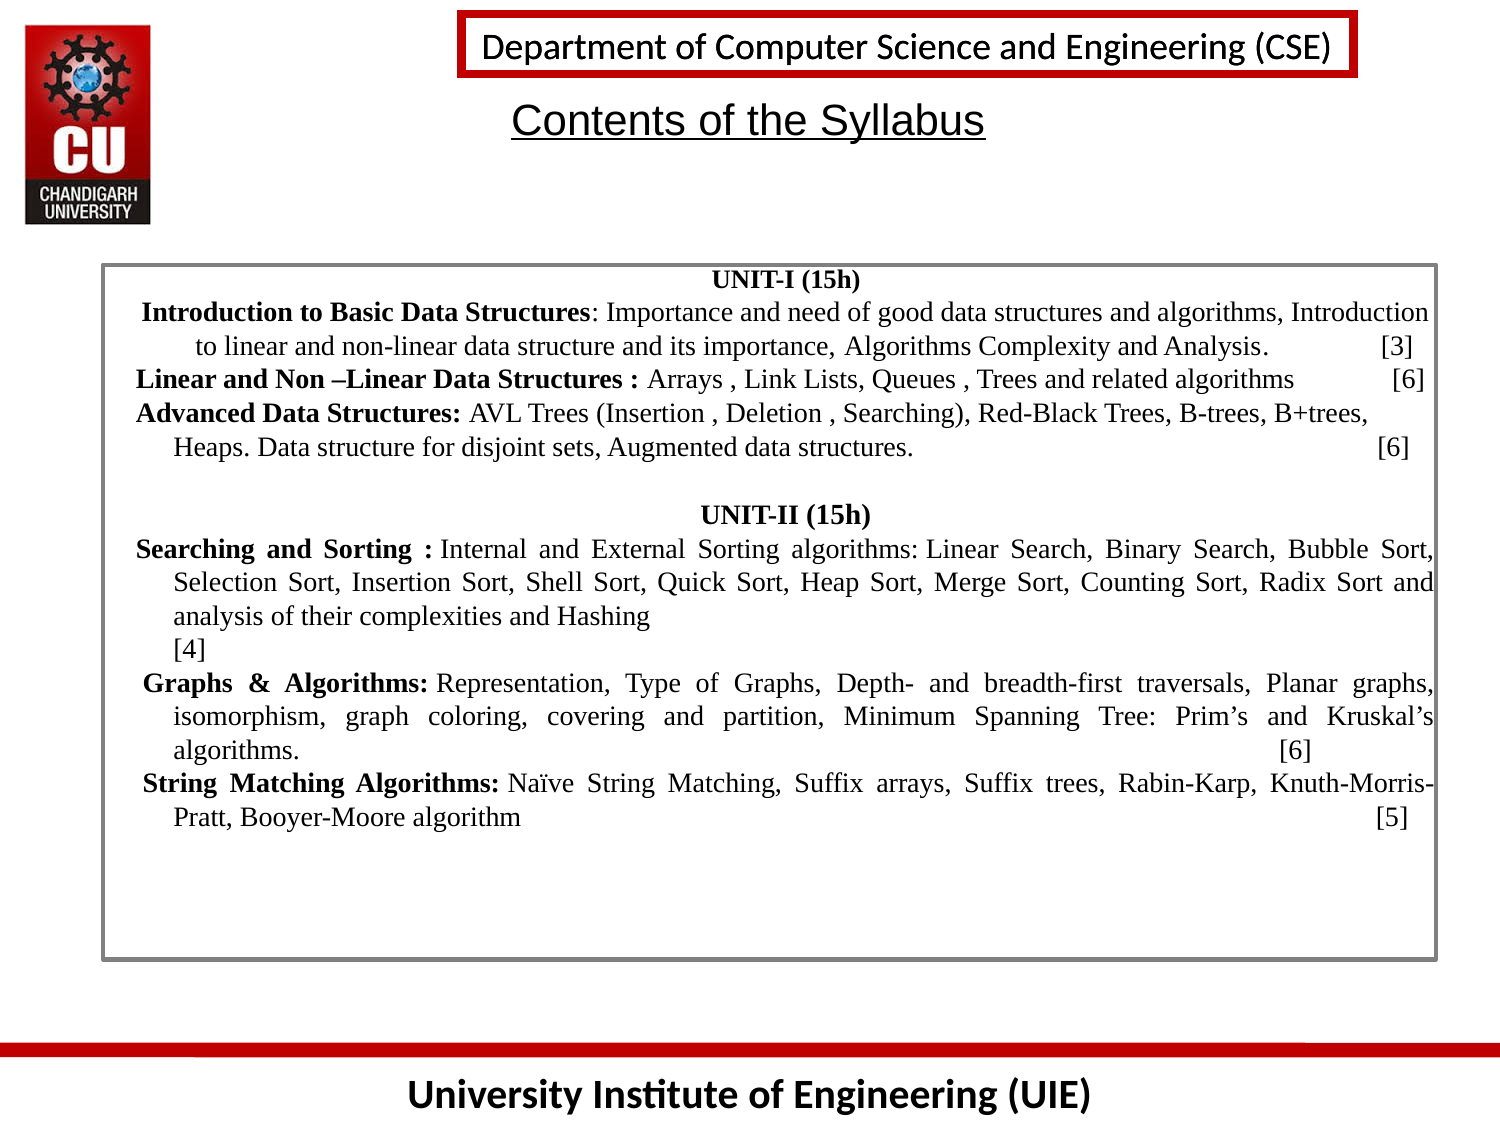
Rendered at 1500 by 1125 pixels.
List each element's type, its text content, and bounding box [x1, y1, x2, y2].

text_box [101, 263, 1438, 962]
picture [24, 24, 151, 225]
slide_number 2 [1412, 1042, 1500, 1103]
title Contents of the Syllabus [101, 87, 1396, 200]
list UNIT-I (15h) Introduction to Basic Data Structures: Importance and need of good data structures and algorithms, Introduction to linear and non-linear data structure and its importance, Algorithms Complexity and Analysis. [3] Linear and Non –Linear Data Structures : Arrays , Link Lists, Queues , Trees and related algorithms [6] Advanced Data Structures: AVL Trees (Insertion , Deletion , Searching), Red-Black Trees, B-trees, B+trees, Heaps. Data structure for disjoint sets, Augmented data structures. [6] UNIT-II (15h) Searching and Sorting : Internal and External Sorting algorithms: Linear Search, Binary Search, Bubble Sort, Selection Sort, Insertion Sort, Shell Sort, Quick Sort, Heap Sort, Merge Sort, Counting Sort, Radix Sort and analysis of their complexities and Hashing [4] Graphs & Algorithms: Representation, Type of Graphs, Depth- and breadth-first traversals, Planar graphs, isomorphism, graph coloring, covering and partition, Minimum Spanning Tree: Prim’s and Kruskal’s algorithms. [6] String Matching Algorithms: Naïve String Matching, Suffix arrays, Suffix trees, Rabin-Karp, Knuth-Morris-Pratt, Booyer-Moore algorithm [5] [98, 230, 1436, 943]
